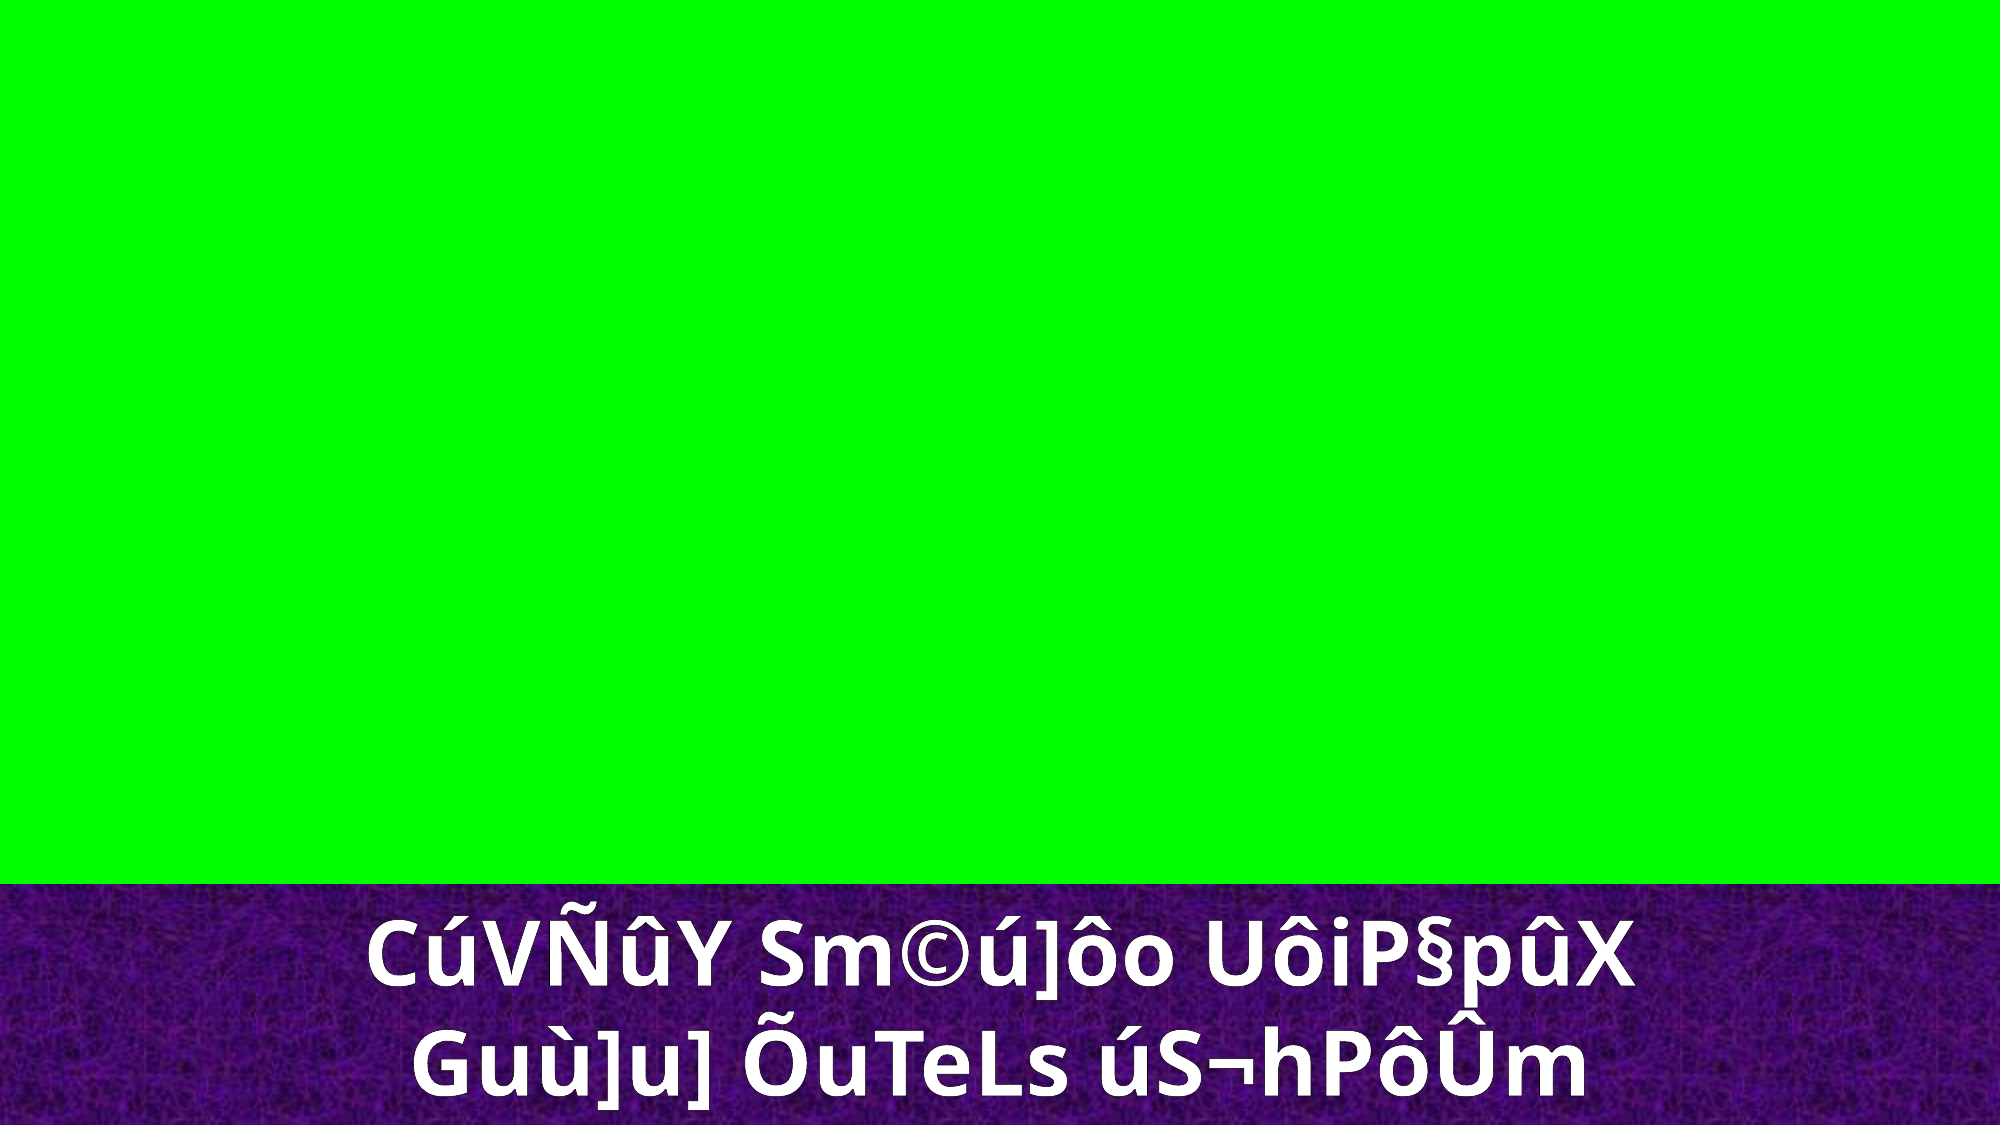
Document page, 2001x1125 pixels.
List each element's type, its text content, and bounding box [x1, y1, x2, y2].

text_box CúVÑûY Sm©ú]ôo UôiP§pûX Guù]u] ÕuTeLs úS¬hPôÛm [0, 886, 2000, 1122]
